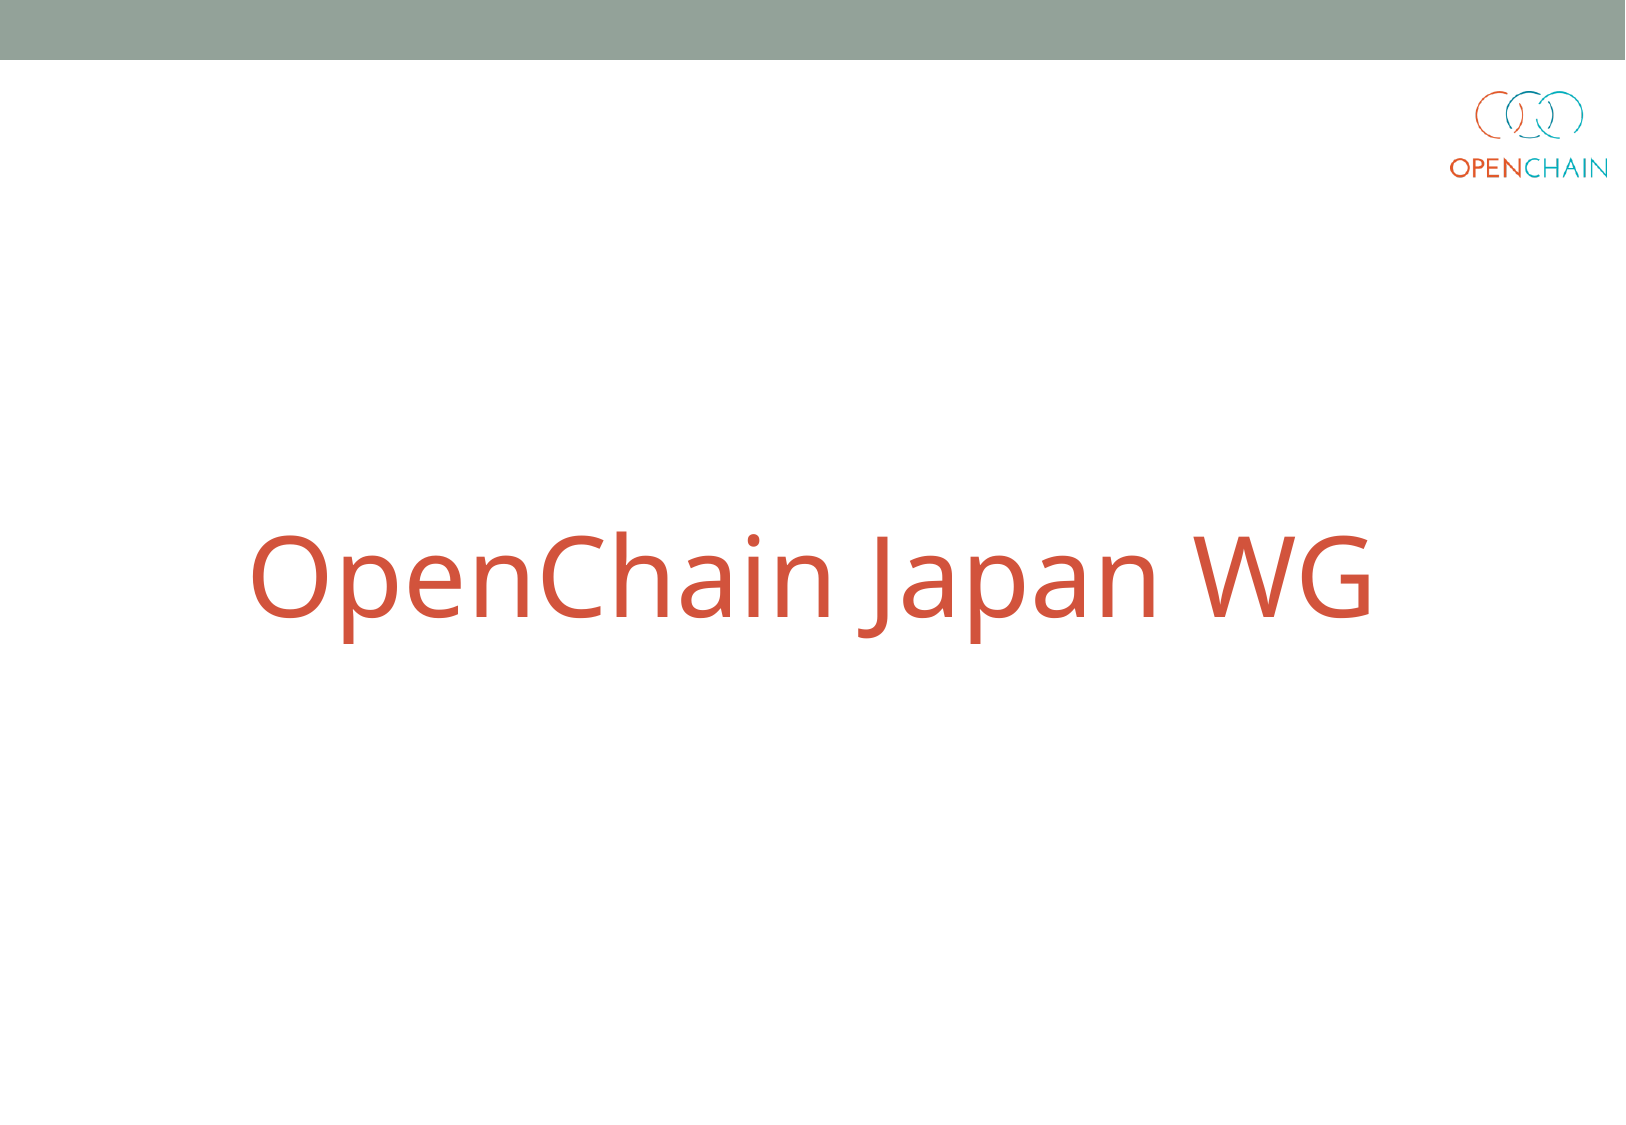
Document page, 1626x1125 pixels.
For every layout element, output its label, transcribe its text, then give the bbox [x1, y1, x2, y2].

picture [1450, 91, 1607, 178]
title OpenChain Japan WG [81, 491, 1544, 655]
